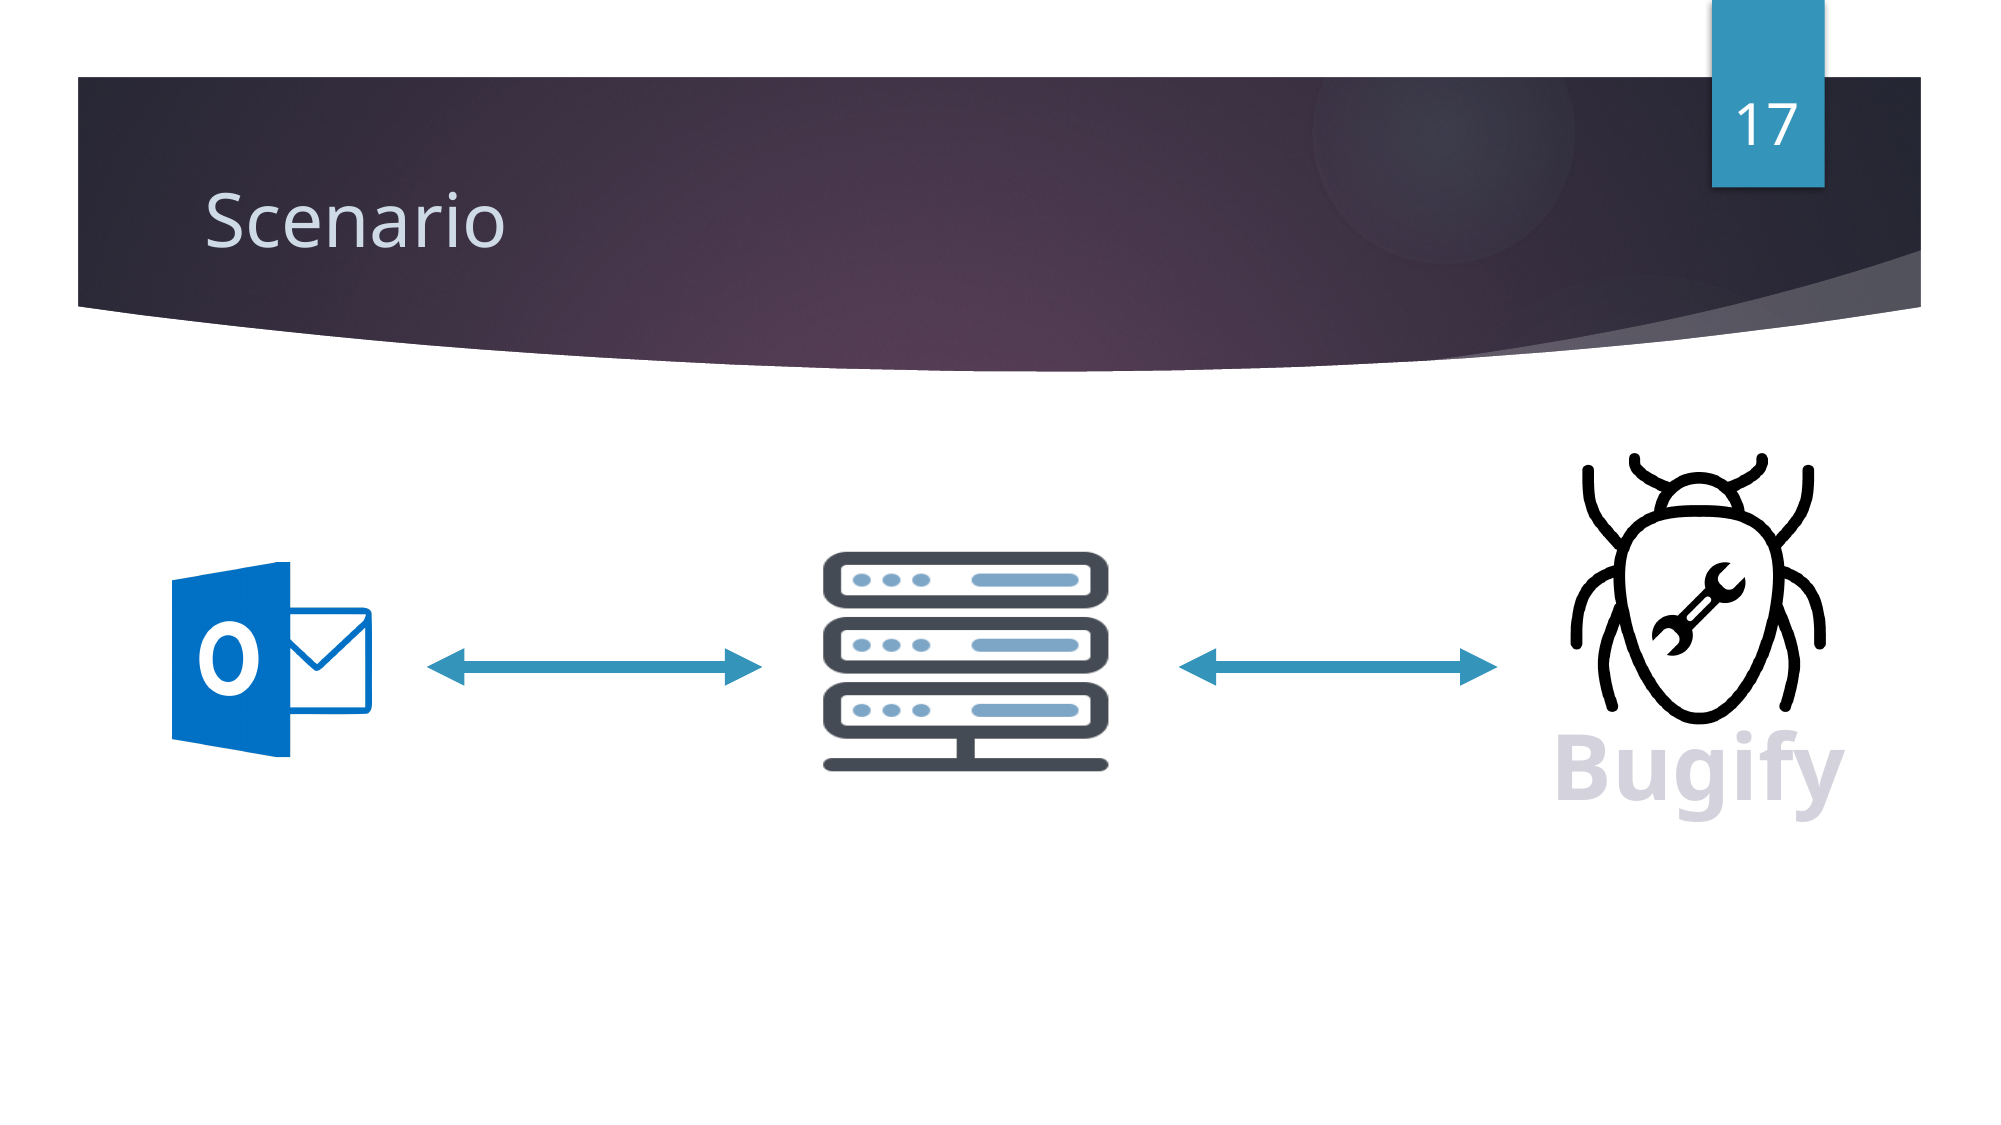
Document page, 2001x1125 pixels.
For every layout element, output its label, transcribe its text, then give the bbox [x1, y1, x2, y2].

picture [172, 562, 372, 758]
slide_number 17 [1698, 48, 1836, 175]
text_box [1513, 449, 1883, 828]
picture [776, 528, 1156, 806]
title Scenario [189, 159, 1627, 276]
